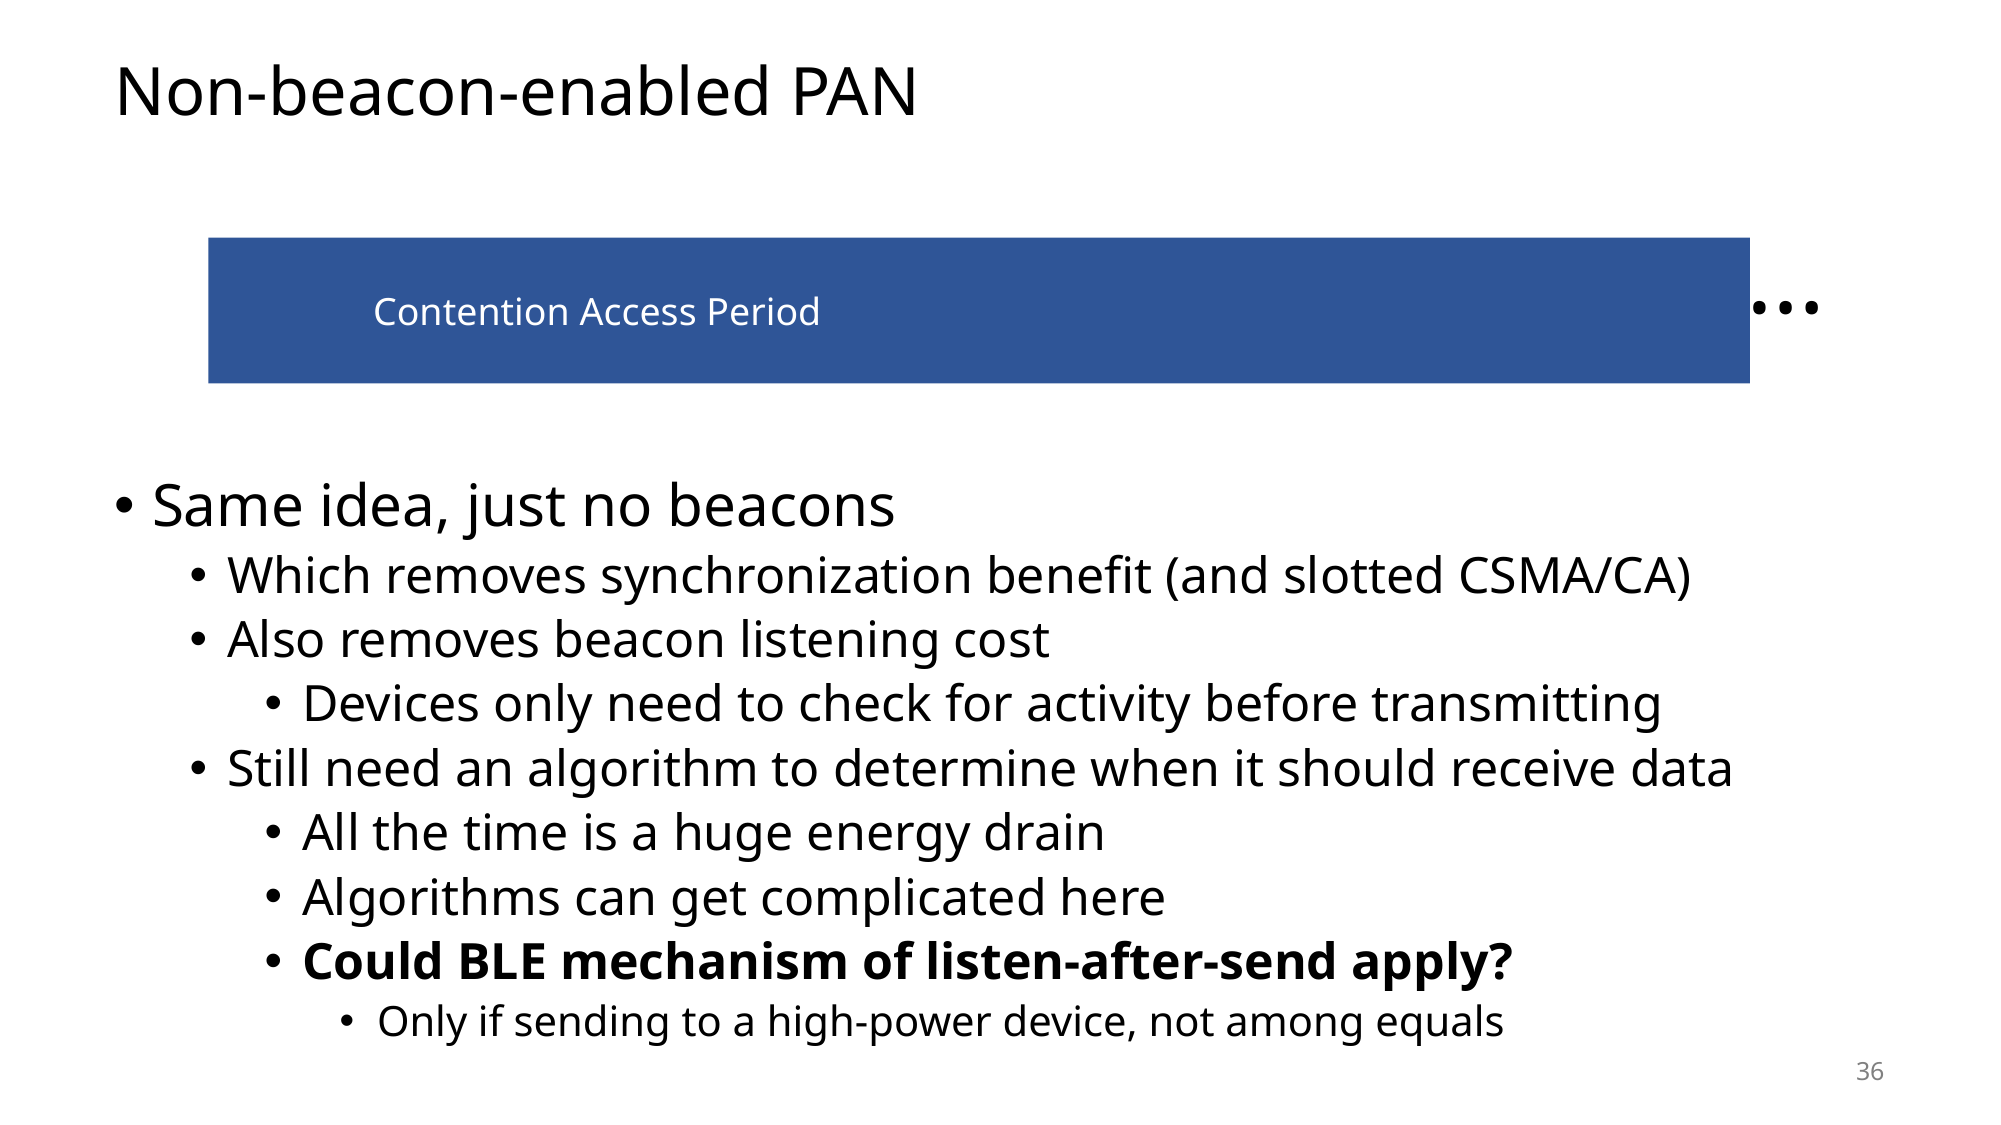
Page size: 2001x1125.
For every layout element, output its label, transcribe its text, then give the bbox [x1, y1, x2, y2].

slide_number 36 [1749, 1042, 1900, 1103]
text_box … [1731, 206, 1886, 342]
text_box Contention Access Period [207, 236, 1751, 384]
title Non-beacon-enabled PAN [99, 37, 1900, 150]
list Same idea, just no beacons Which removes synchronization benefit (and slotted CSMA/CA) Also removes beacon listening cost Devices only need to check for activity before transmitting Still need an algorithm to determine when it should receive data All the time is a huge energy drain Algorithms can get complicated here Could BLE mechanism of listen-after-send apply? Only if sending to a high-power device, not among equals [99, 469, 1900, 1013]
